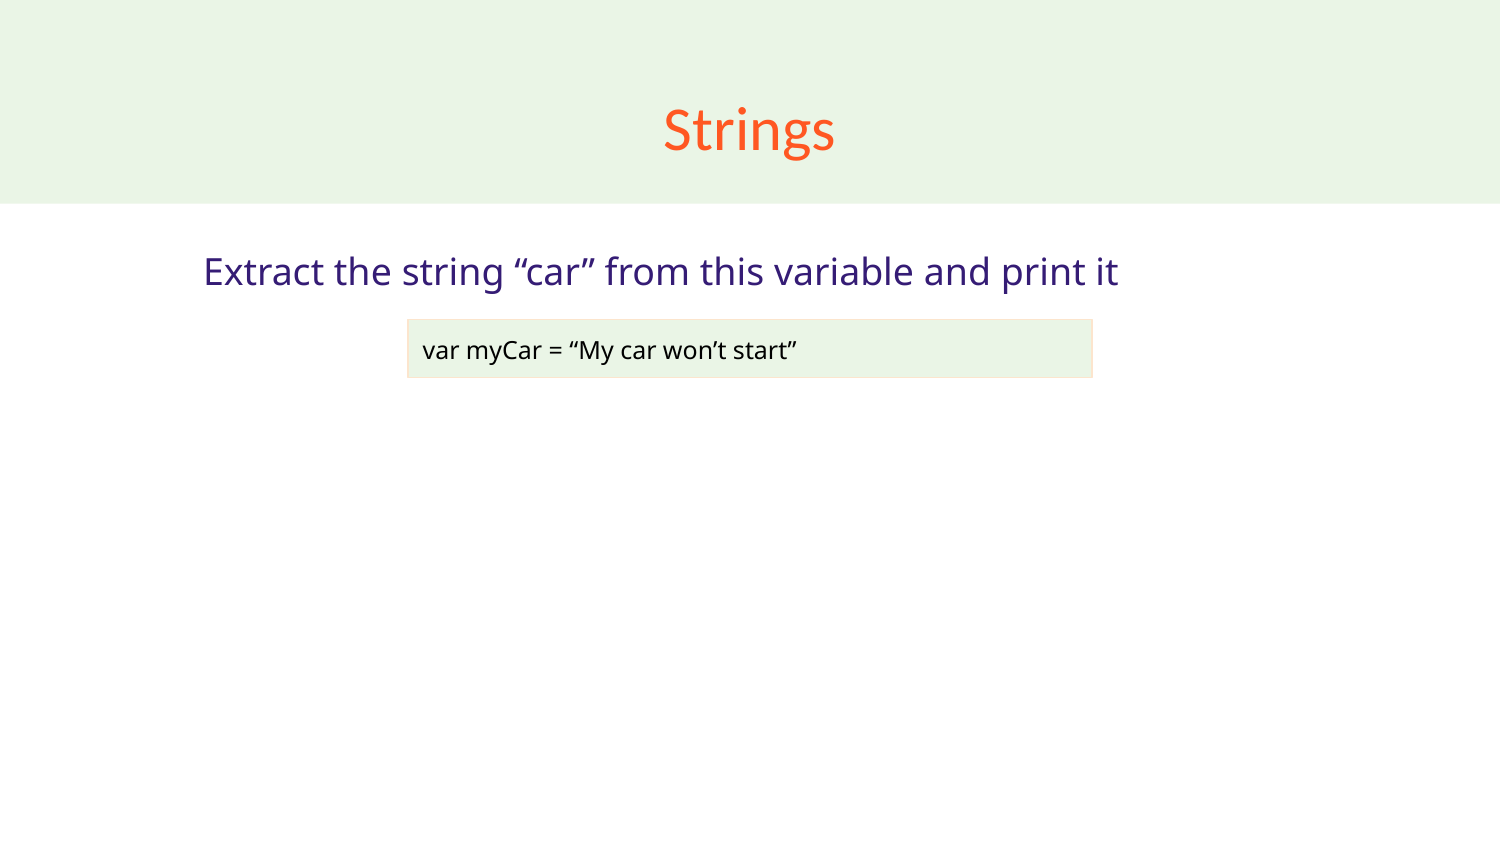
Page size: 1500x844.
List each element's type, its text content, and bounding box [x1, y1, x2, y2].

title Strings [51, 72, 1449, 167]
text_box var myCar = “My car won’t start” [407, 319, 1093, 378]
list Extract the string “car” from this variable and print it [188, 225, 1389, 787]
text_box [0, 0, 1500, 204]
